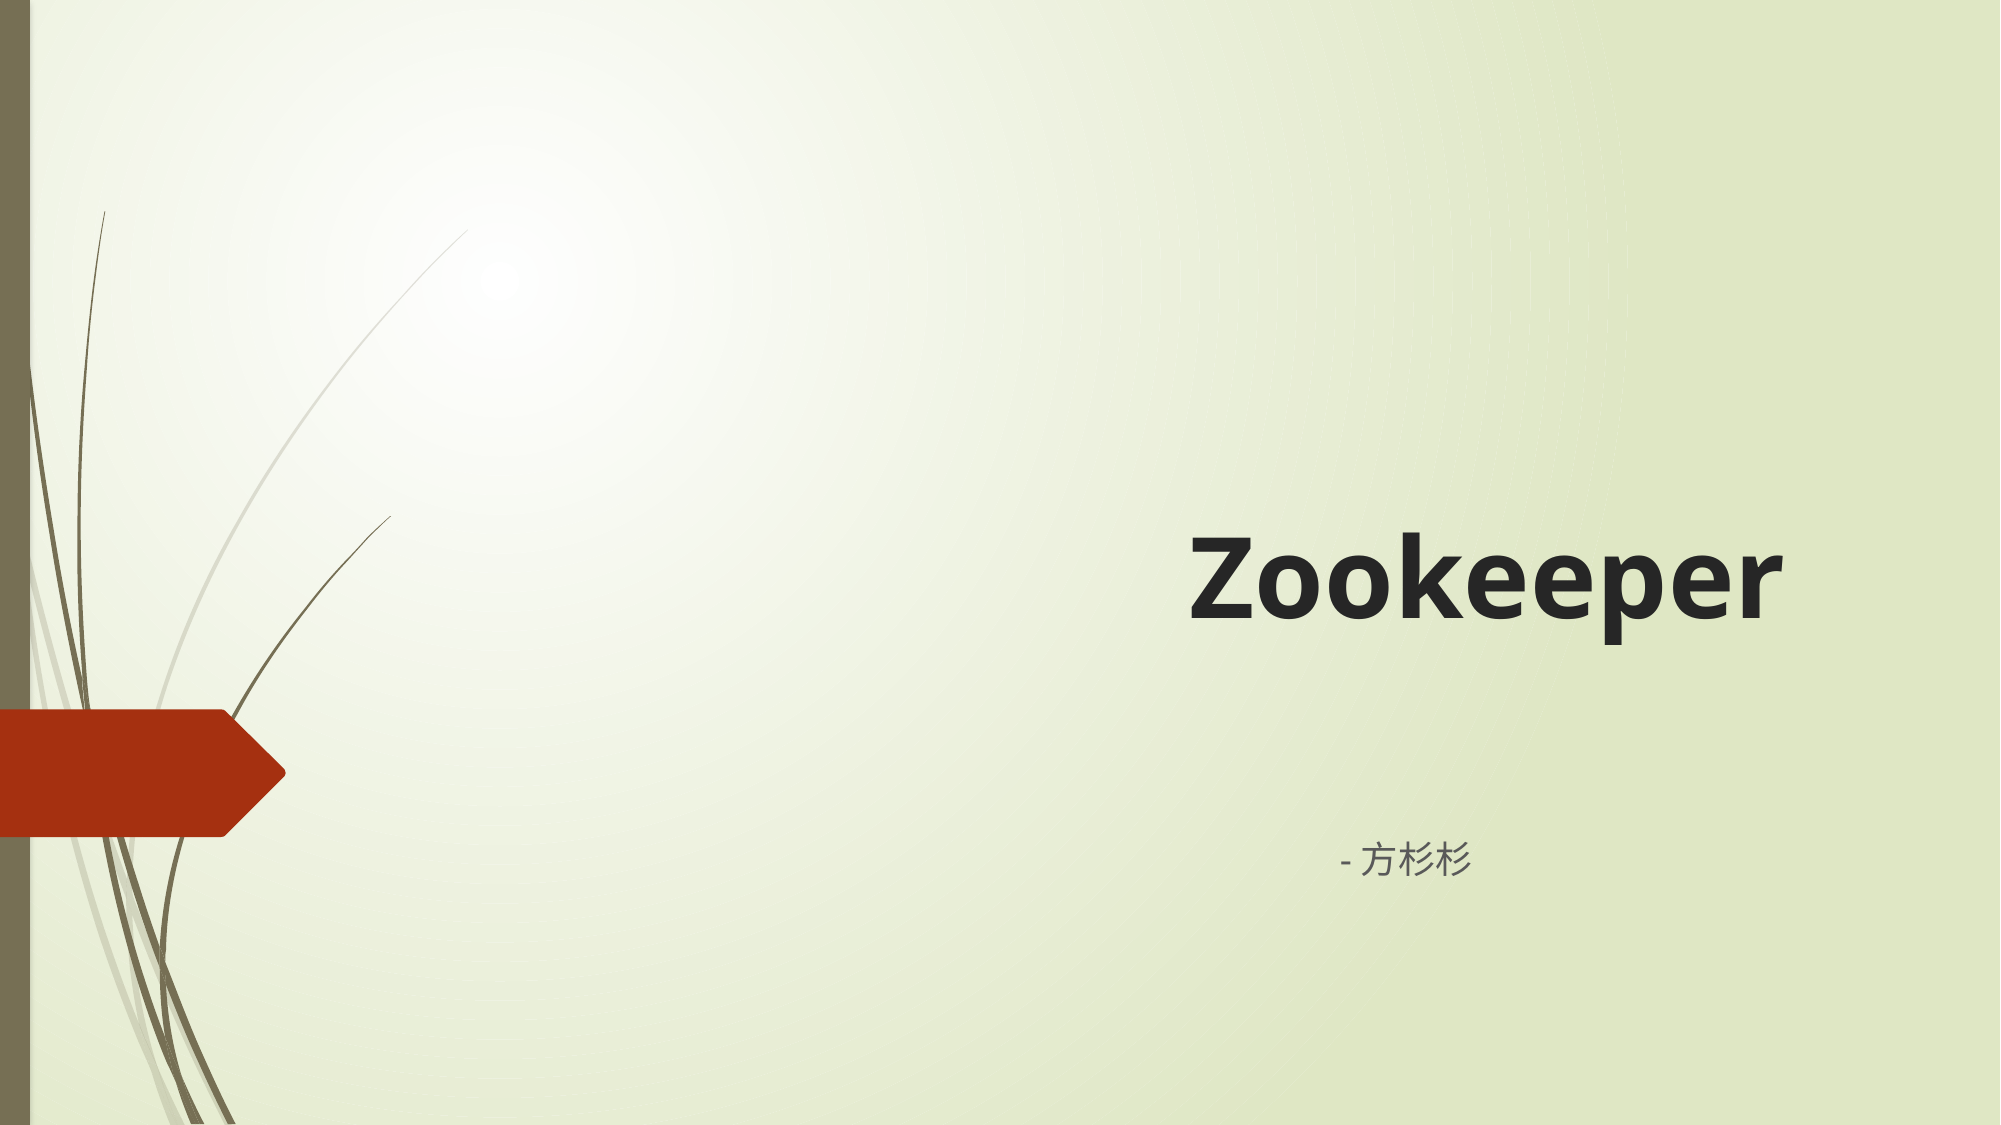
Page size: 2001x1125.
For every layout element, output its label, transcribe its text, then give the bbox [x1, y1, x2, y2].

title Zookeeper [424, 412, 1888, 783]
subtitle -方杉杉 [424, 783, 1888, 969]
